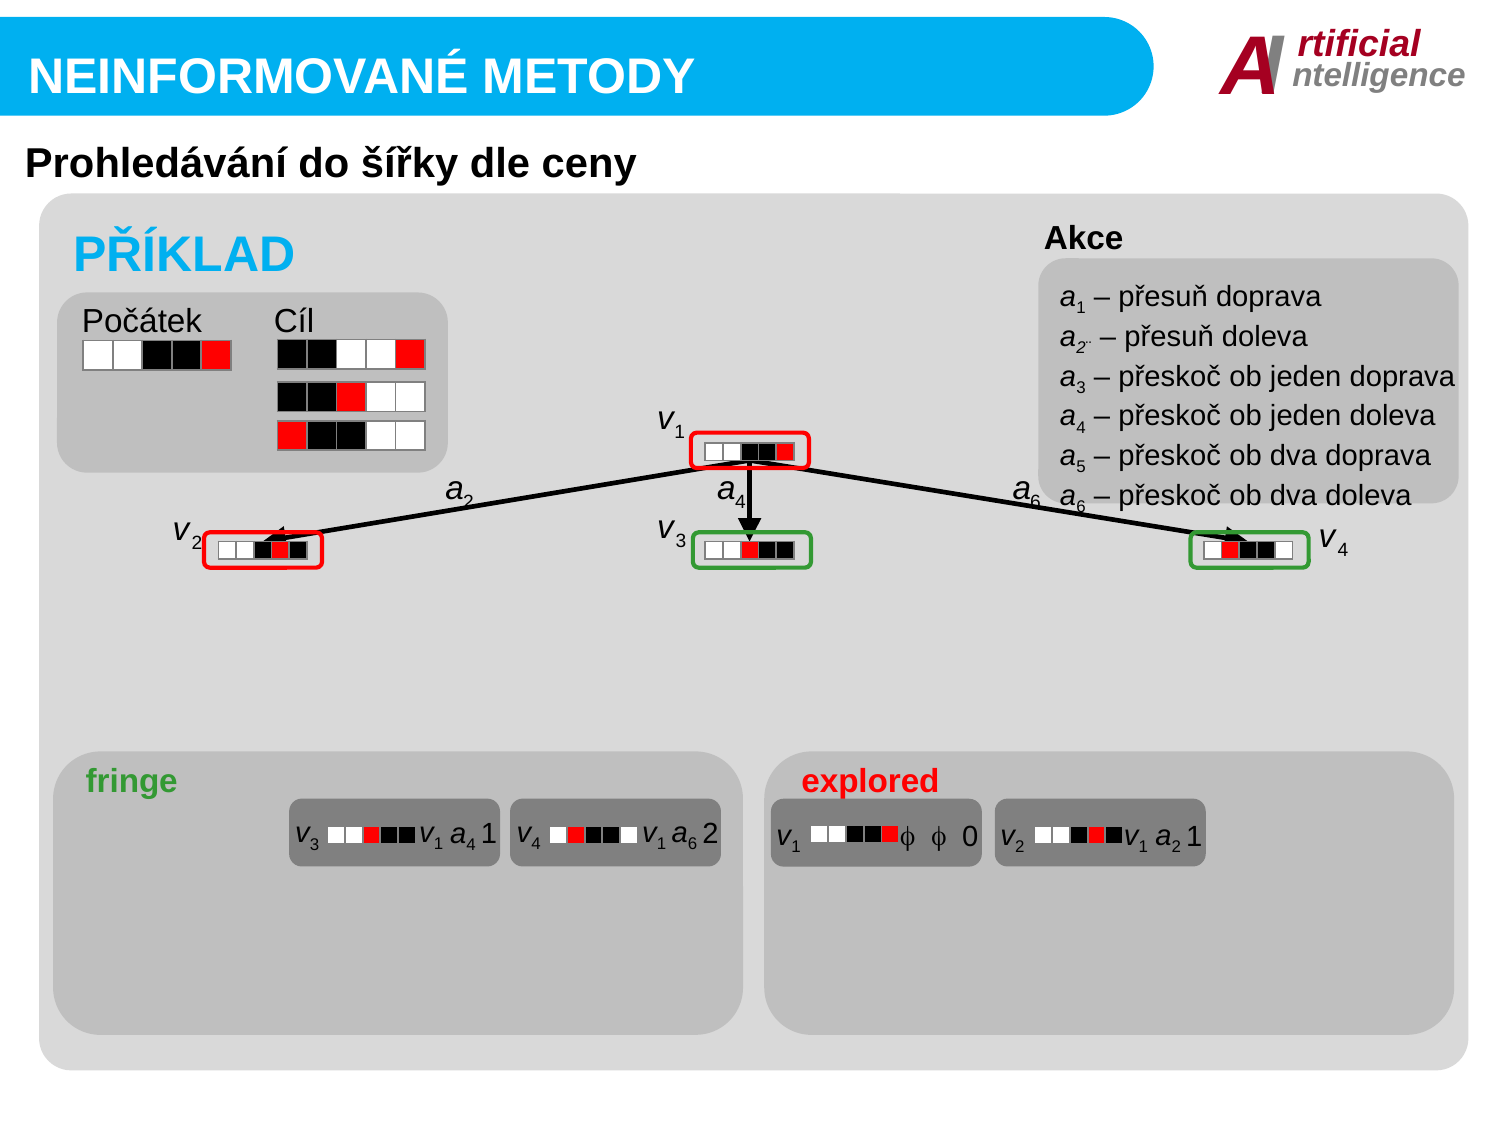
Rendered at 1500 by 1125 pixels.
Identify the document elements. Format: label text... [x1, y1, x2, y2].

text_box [280, 800, 528, 865]
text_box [749, 460, 1249, 542]
text_box explored [786, 751, 955, 798]
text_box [985, 800, 1233, 865]
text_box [1219, 10, 1483, 113]
text_box [764, 751, 1455, 1035]
text_box [56, 292, 448, 473]
text_box a1 – přesuň doprava a2¨ – přesuň doleva a3 – přeskoč ob jeden doprava a4 – přeskoč ob jeden doleva a5 – přeskoč ob dva doprava a6 – přeskoč ob dva doleva [1045, 270, 1483, 524]
text_box [690, 432, 809, 458]
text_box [714, 467, 751, 515]
table_header [278, 383, 306, 411]
table_header [367, 422, 395, 449]
text_box Počátek [67, 291, 228, 347]
table_header [367, 383, 395, 411]
text_box Neinformované metody [13, 36, 712, 111]
table_header [308, 383, 336, 411]
table_header [308, 422, 336, 449]
text_box Akce [1029, 209, 1162, 264]
text_box Prohledávání do šířky dle ceny [10, 128, 1022, 193]
table_header [396, 383, 424, 411]
table_header [337, 340, 365, 368]
text_box PŘÍKLAD [58, 213, 325, 289]
table_header [367, 340, 395, 368]
text_box Cíl [258, 291, 420, 347]
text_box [442, 467, 479, 514]
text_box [1009, 467, 1046, 515]
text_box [655, 507, 692, 554]
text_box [1316, 516, 1353, 563]
text_box [39, 193, 1469, 1071]
text_box [1190, 532, 1309, 568]
text_box fringe [70, 751, 202, 807]
table_header [202, 341, 230, 369]
table_header [114, 341, 141, 369]
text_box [655, 397, 687, 445]
text_box [692, 549, 812, 568]
table_header [278, 422, 306, 449]
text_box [262, 460, 746, 542]
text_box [761, 800, 984, 865]
table_header [396, 340, 424, 368]
text_box [1038, 258, 1454, 458]
table_header [278, 340, 306, 368]
table_header [173, 341, 200, 369]
table_header [84, 341, 112, 369]
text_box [528, 800, 750, 865]
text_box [170, 509, 207, 556]
table_header [396, 422, 424, 449]
table_header [337, 422, 365, 449]
text_box [0, 19, 1152, 114]
text_box [204, 532, 323, 568]
table_header [143, 341, 171, 369]
table_header [337, 383, 365, 411]
text_box [53, 751, 744, 1035]
table_header [308, 340, 336, 368]
